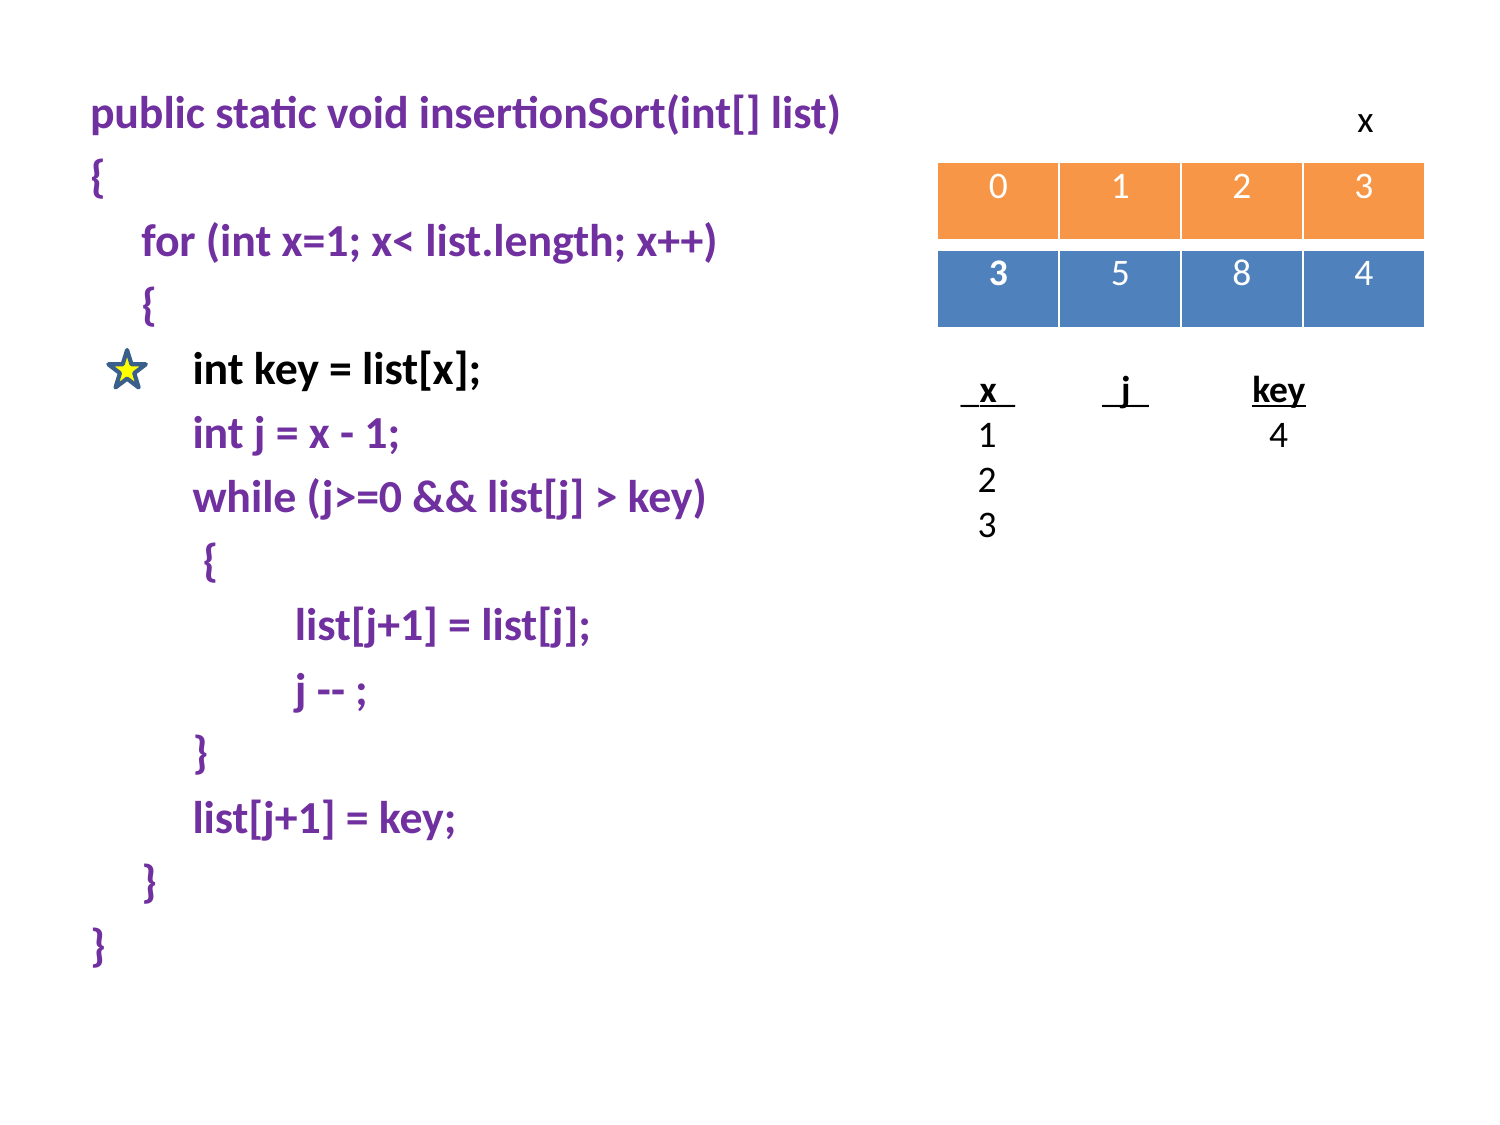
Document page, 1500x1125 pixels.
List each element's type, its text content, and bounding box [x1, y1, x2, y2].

text_box x _x_ _j_ key 1 4 2 3 [937, 87, 1475, 553]
list public static void insertionSort(int[] list) { for (int x=1; x< list.length; x++) { int key = list[x]; int j = x - 1; while (j>=0 && list[j] > key) { list[j+1] = list[j]; j -- ; } list[j+1] = key; } } [75, 75, 875, 1005]
text_box [106, 347, 148, 390]
